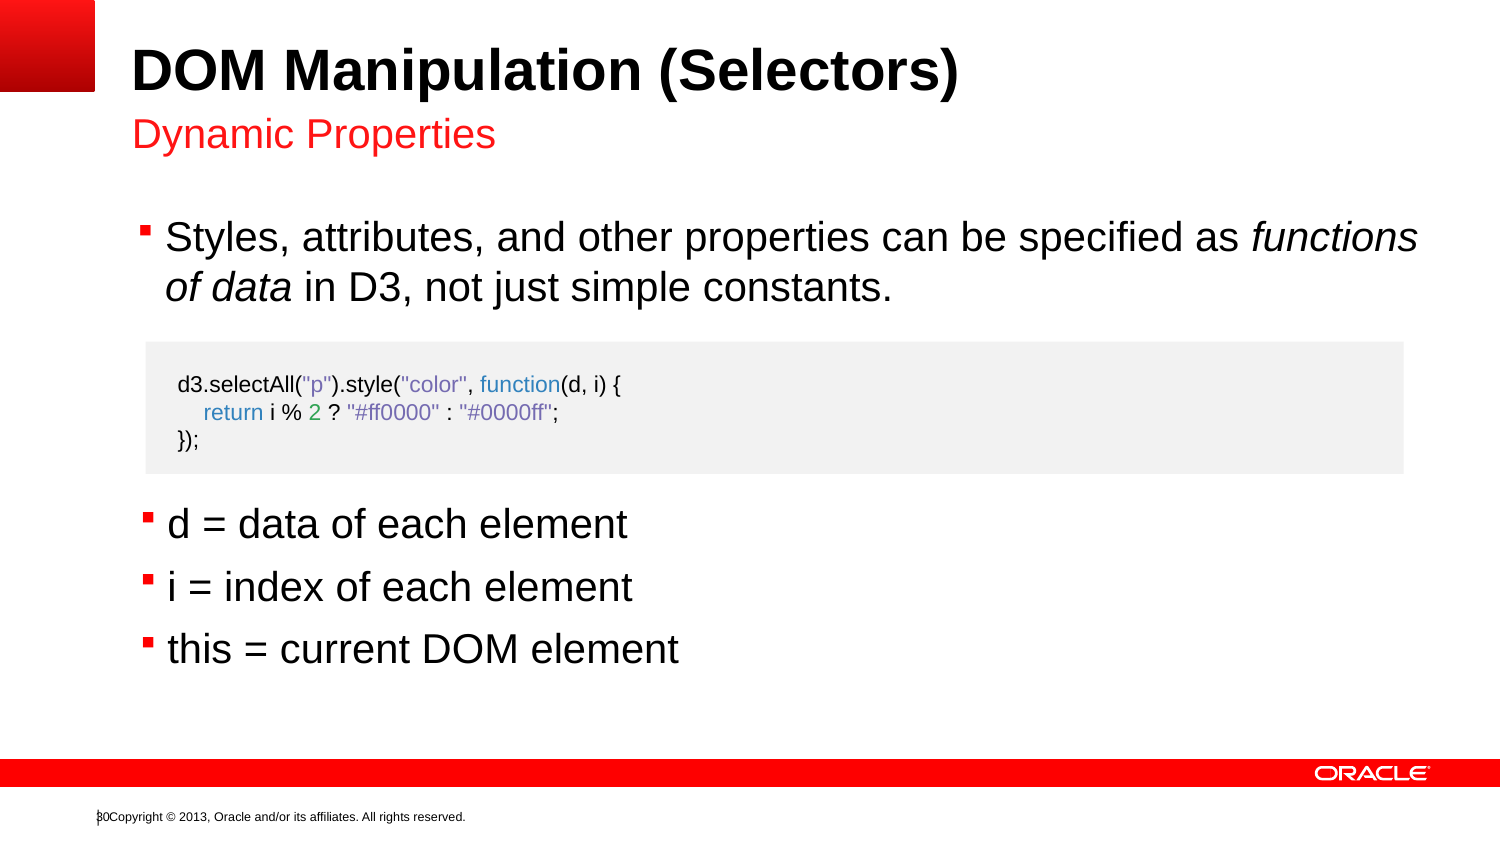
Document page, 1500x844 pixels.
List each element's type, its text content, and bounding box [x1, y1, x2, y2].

picture [0, 759, 1500, 787]
list Styles, attributes, and other properties can be specified as functions of data in D3, not just simple constants. [127, 210, 1465, 329]
text_box d = data of each element i = index of each element this = current DOM element [130, 496, 1467, 689]
text_box d3.selectAll("p").style("color", function(d, i) { return i % 2 ? "#ff0000" : "#0000ff"; }); [162, 362, 1366, 460]
title DOM Manipulation (Selectors) [131, 40, 1482, 106]
text_box [145, 341, 1404, 474]
list Dynamic Properties [131, 106, 1482, 157]
